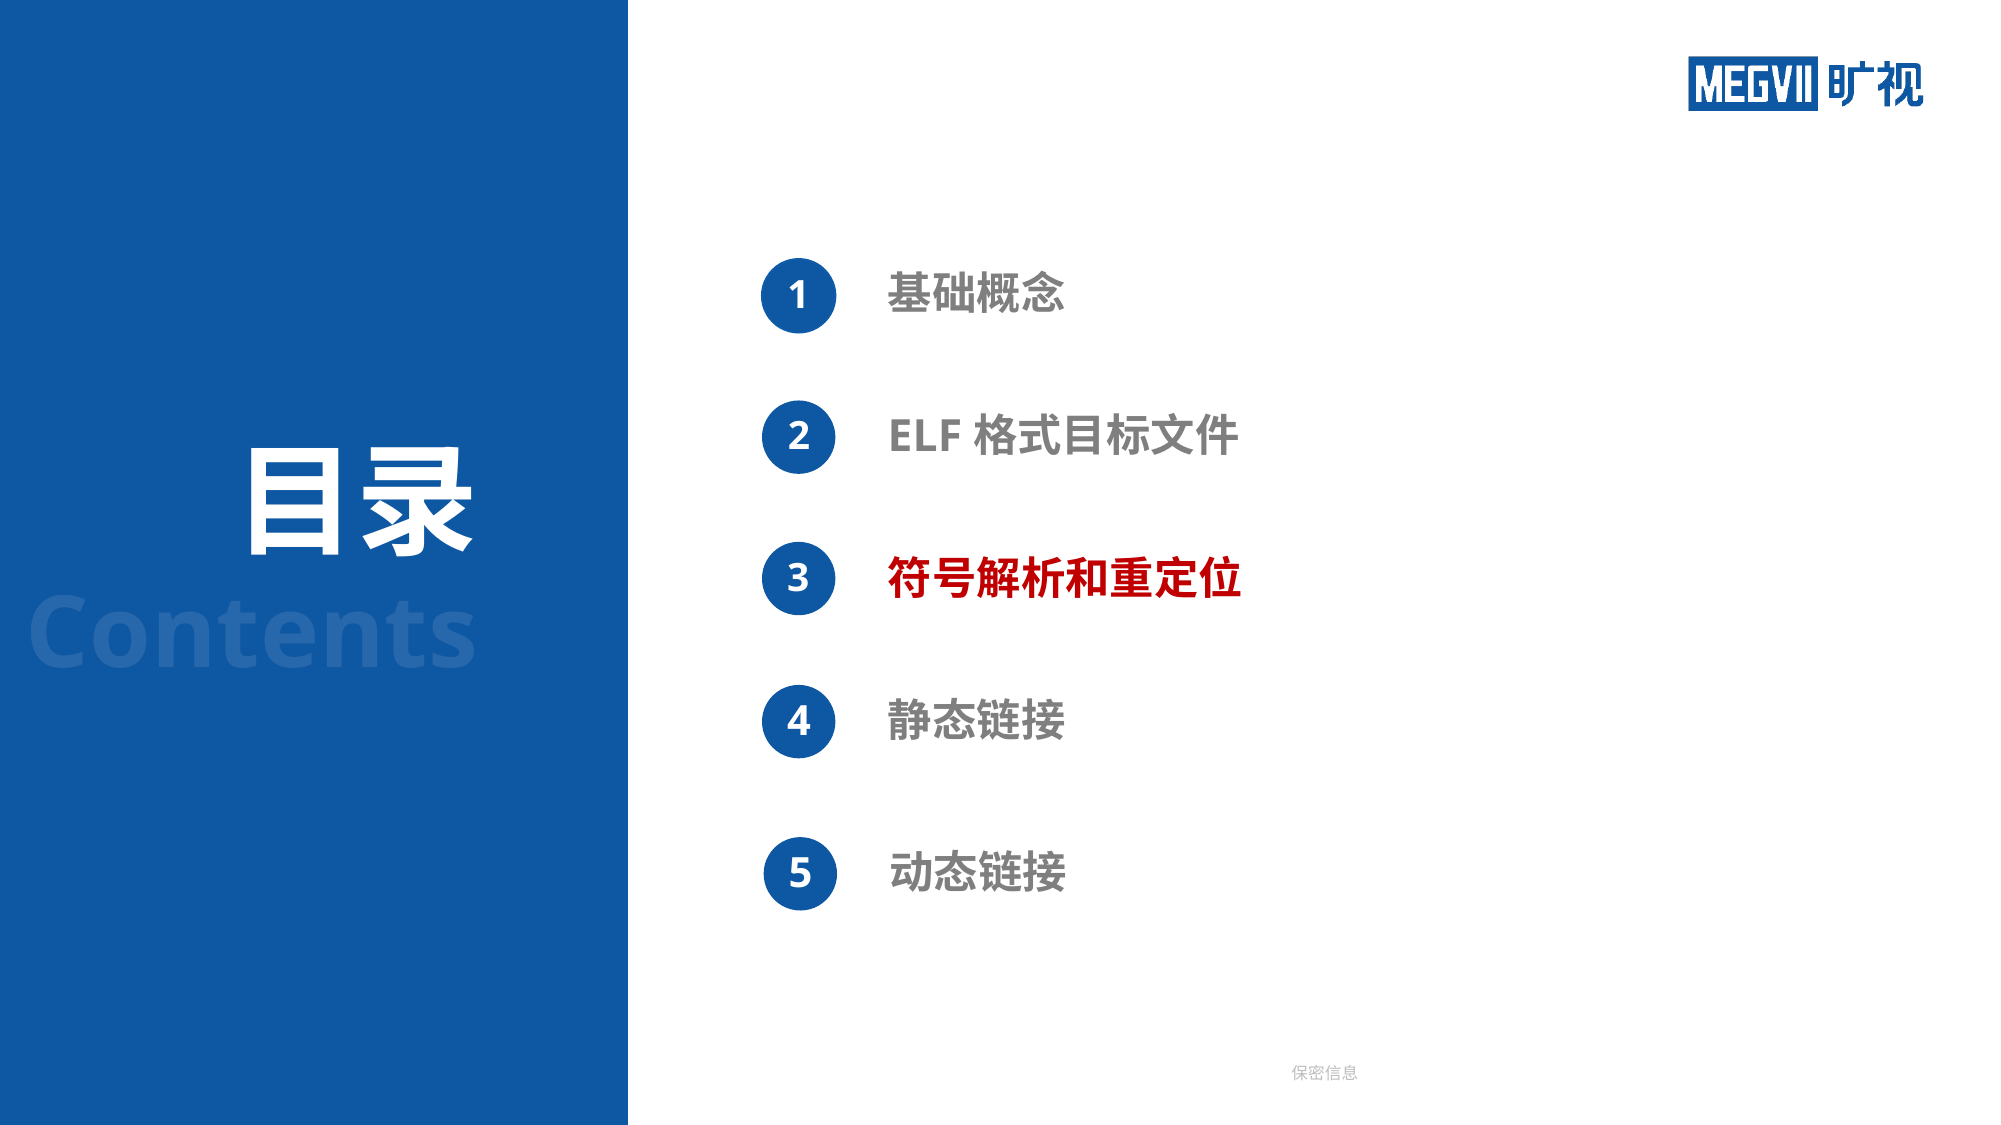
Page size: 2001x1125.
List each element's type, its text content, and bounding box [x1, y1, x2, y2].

list ELF格式目标文件 [872, 404, 1863, 468]
list 符号解析和重定位 [872, 546, 1863, 610]
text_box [761, 259, 836, 333]
list 动态链接 [874, 841, 1864, 905]
picture [1656, 52, 1949, 117]
list 静态链接 [872, 689, 1863, 753]
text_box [761, 400, 836, 474]
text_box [761, 541, 836, 616]
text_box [763, 837, 837, 911]
list 基础概念 [872, 262, 1863, 326]
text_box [761, 684, 836, 759]
